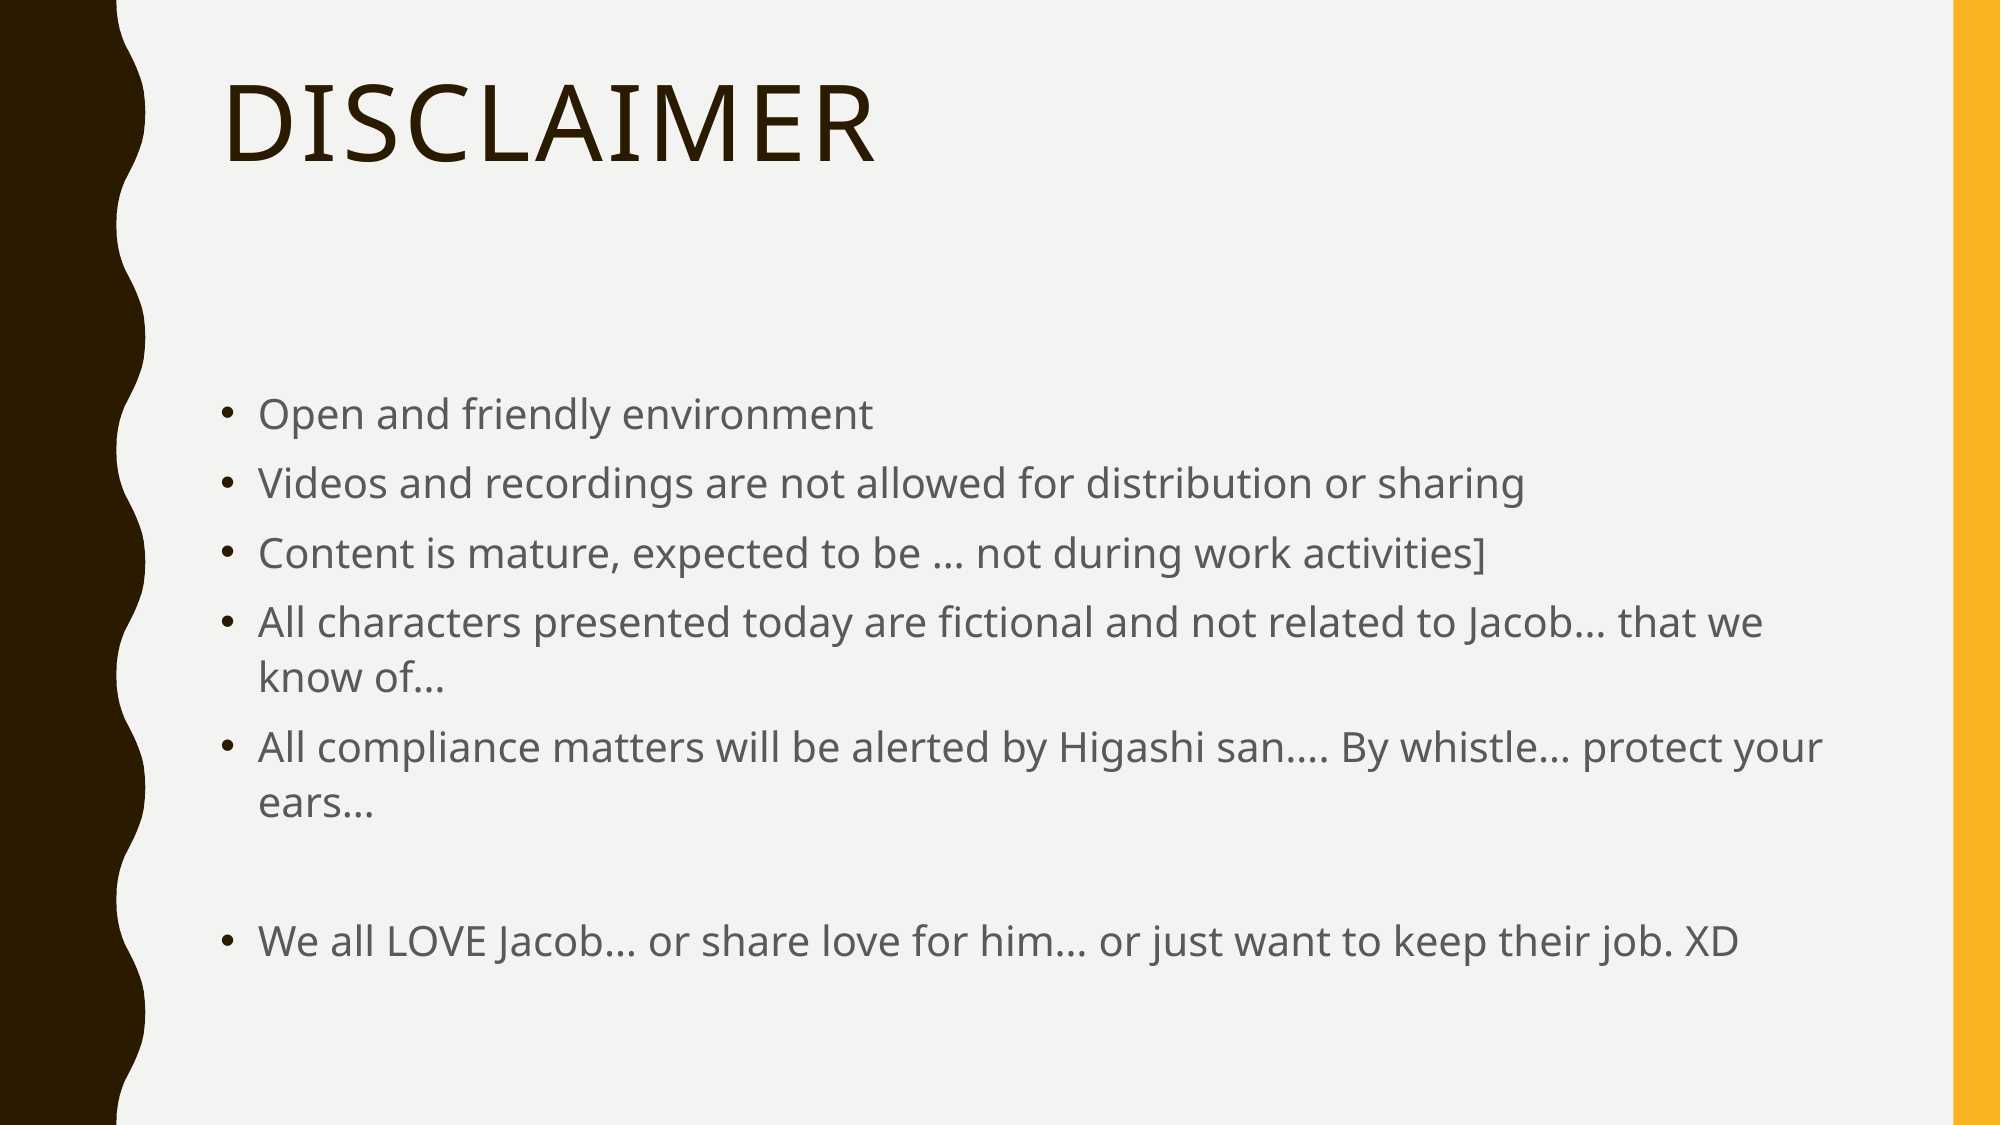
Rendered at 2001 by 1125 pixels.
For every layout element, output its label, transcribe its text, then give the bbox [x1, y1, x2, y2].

list Open and friendly environment Videos and recordings are not allowed for distribution or sharing Content is mature, expected to be … not during work activities] All characters presented today are fictional and not related to Jacob… that we know of… All compliance matters will be alerted by Higashi san…. By whistle… protect your ears… We all LOVE Jacob… or share love for him… or just want to keep their job. XD [205, 375, 1875, 965]
title Disclaimer [205, 62, 1875, 308]
